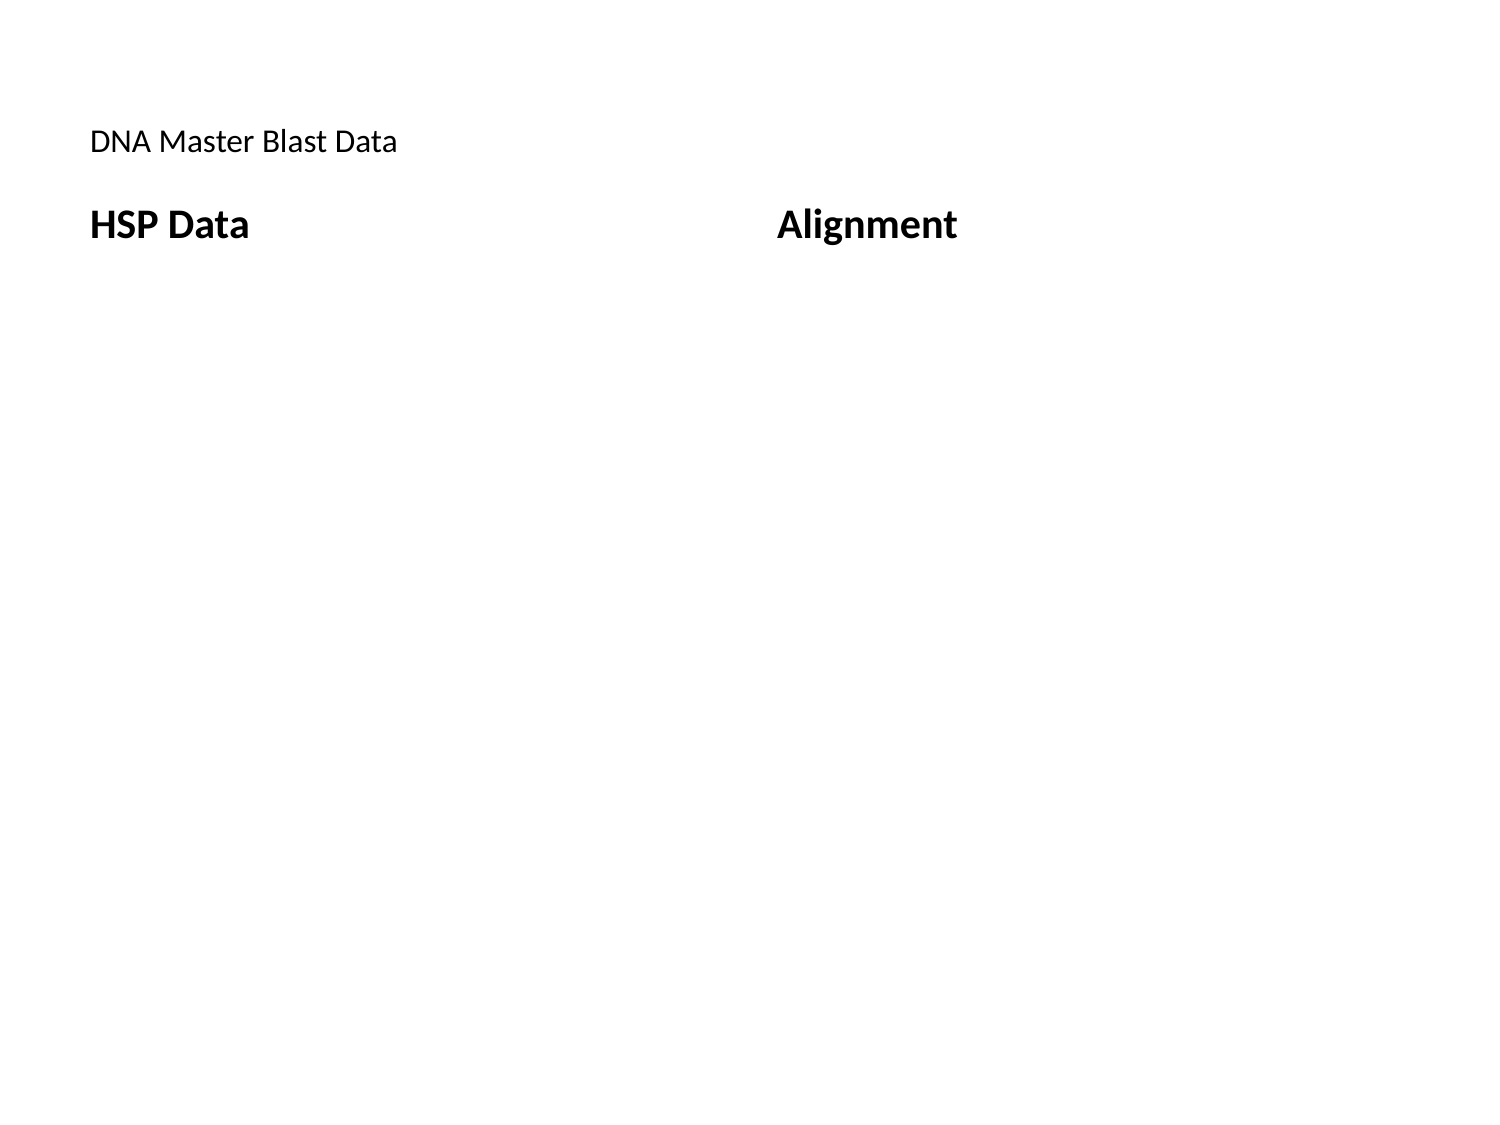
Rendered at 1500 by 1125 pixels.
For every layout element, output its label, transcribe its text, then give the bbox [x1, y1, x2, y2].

list HSP Data [75, 188, 738, 255]
title DNA Master Blast Data [75, 45, 1425, 233]
list Alignment [761, 188, 1425, 255]
